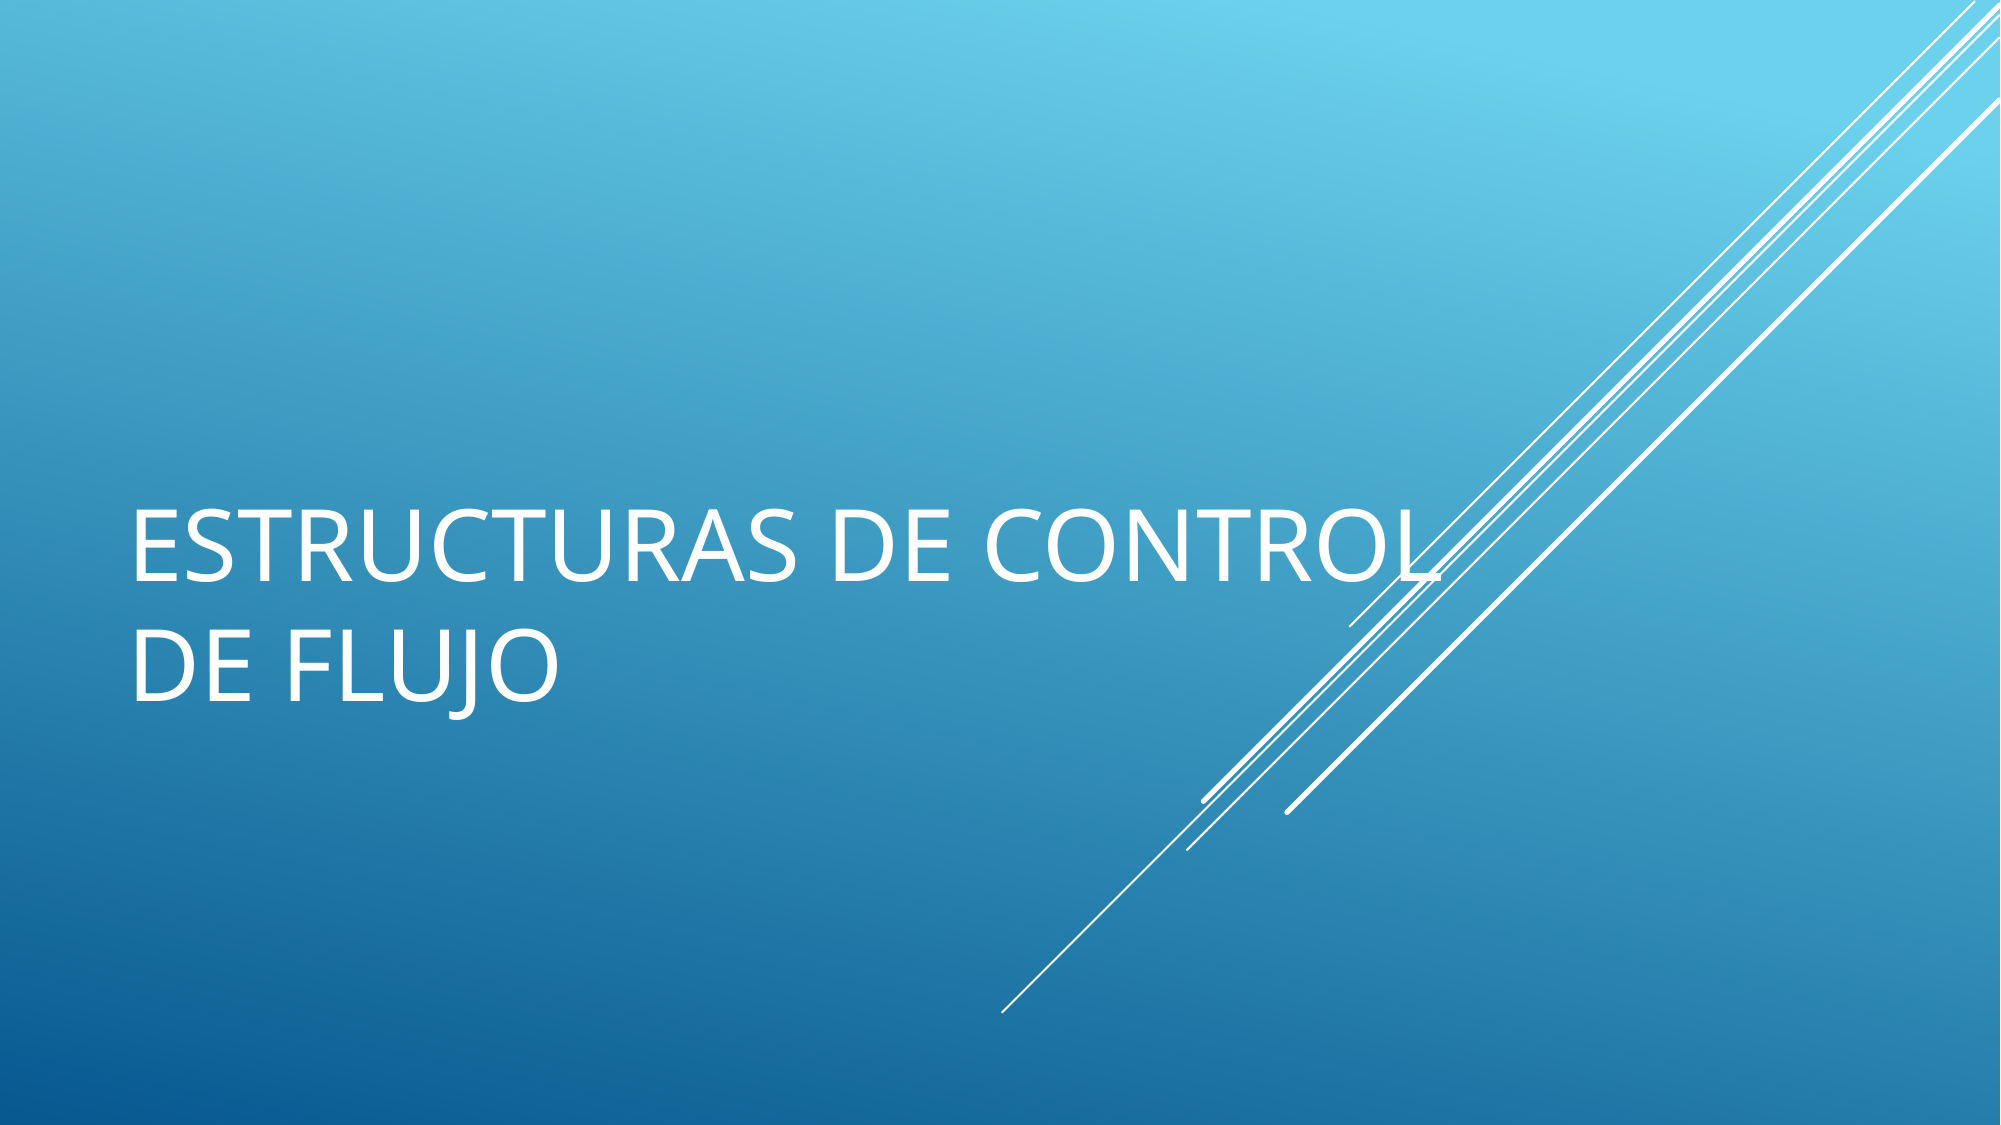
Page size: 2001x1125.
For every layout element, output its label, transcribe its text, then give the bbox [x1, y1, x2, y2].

title Estructuras de control de flujo [112, 112, 1605, 730]
